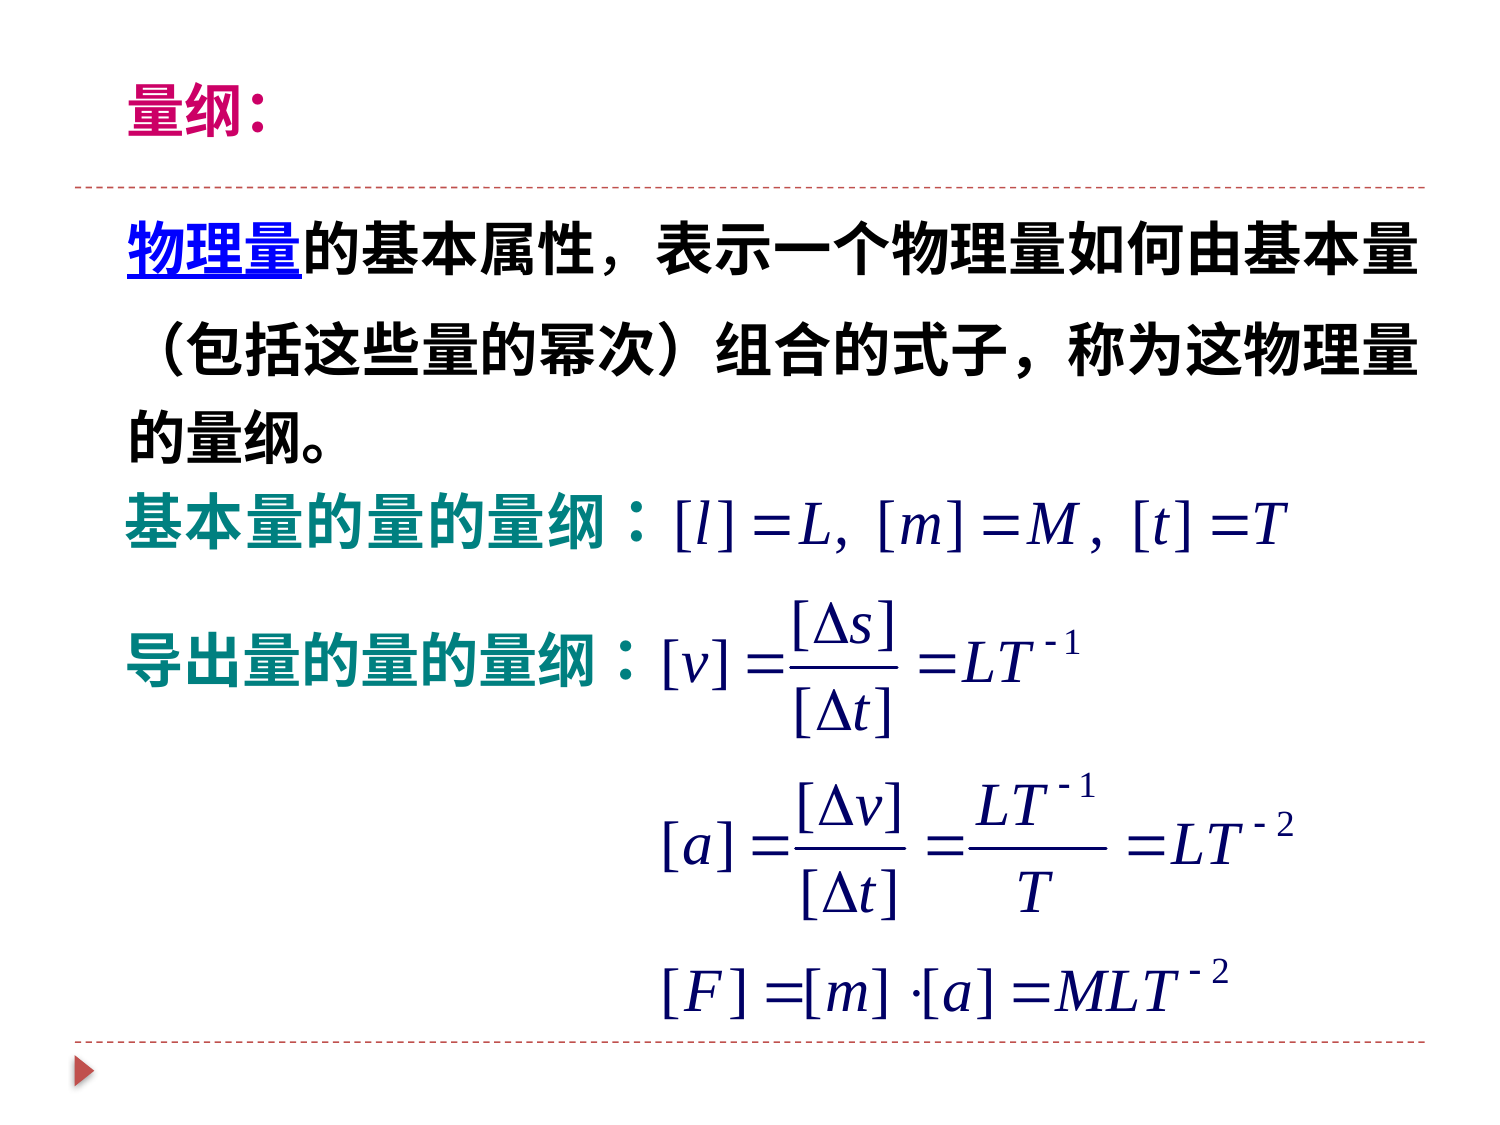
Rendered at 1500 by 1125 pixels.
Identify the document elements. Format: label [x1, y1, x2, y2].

text_box [123, 581, 1408, 1118]
text_box [123, 483, 1330, 581]
text_box [111, 66, 1436, 464]
